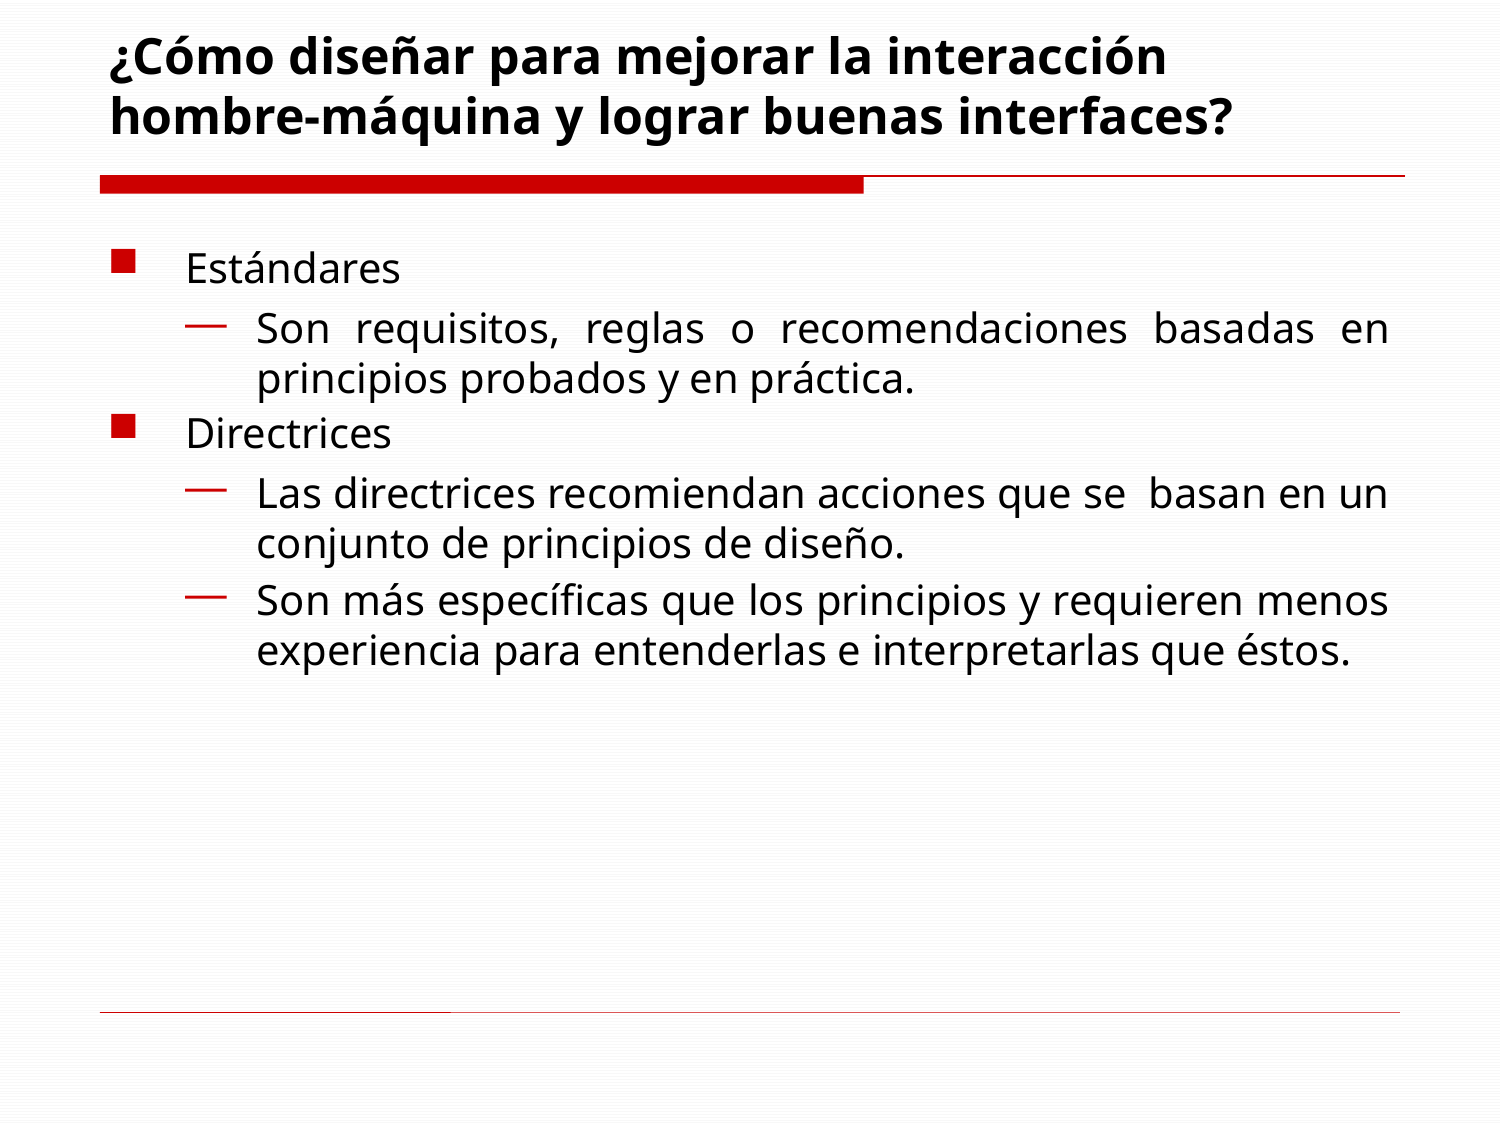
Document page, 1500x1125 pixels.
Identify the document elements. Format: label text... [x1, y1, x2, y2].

list Estándares Son requisitos, reglas o recomendaciones basadas en principios probados y en práctica. Directrices Las directrices recomiendan acciones que se basan en un conjunto de principios de diseño. Son más específicas que los principios y requieren menos experiencia para entenderlas e interpretarlas que éstos. [92, 234, 1406, 997]
title ¿Cómo diseñar para mejorar la interacción hombre-máquina y lograr buenas interfaces? [93, 23, 1407, 153]
